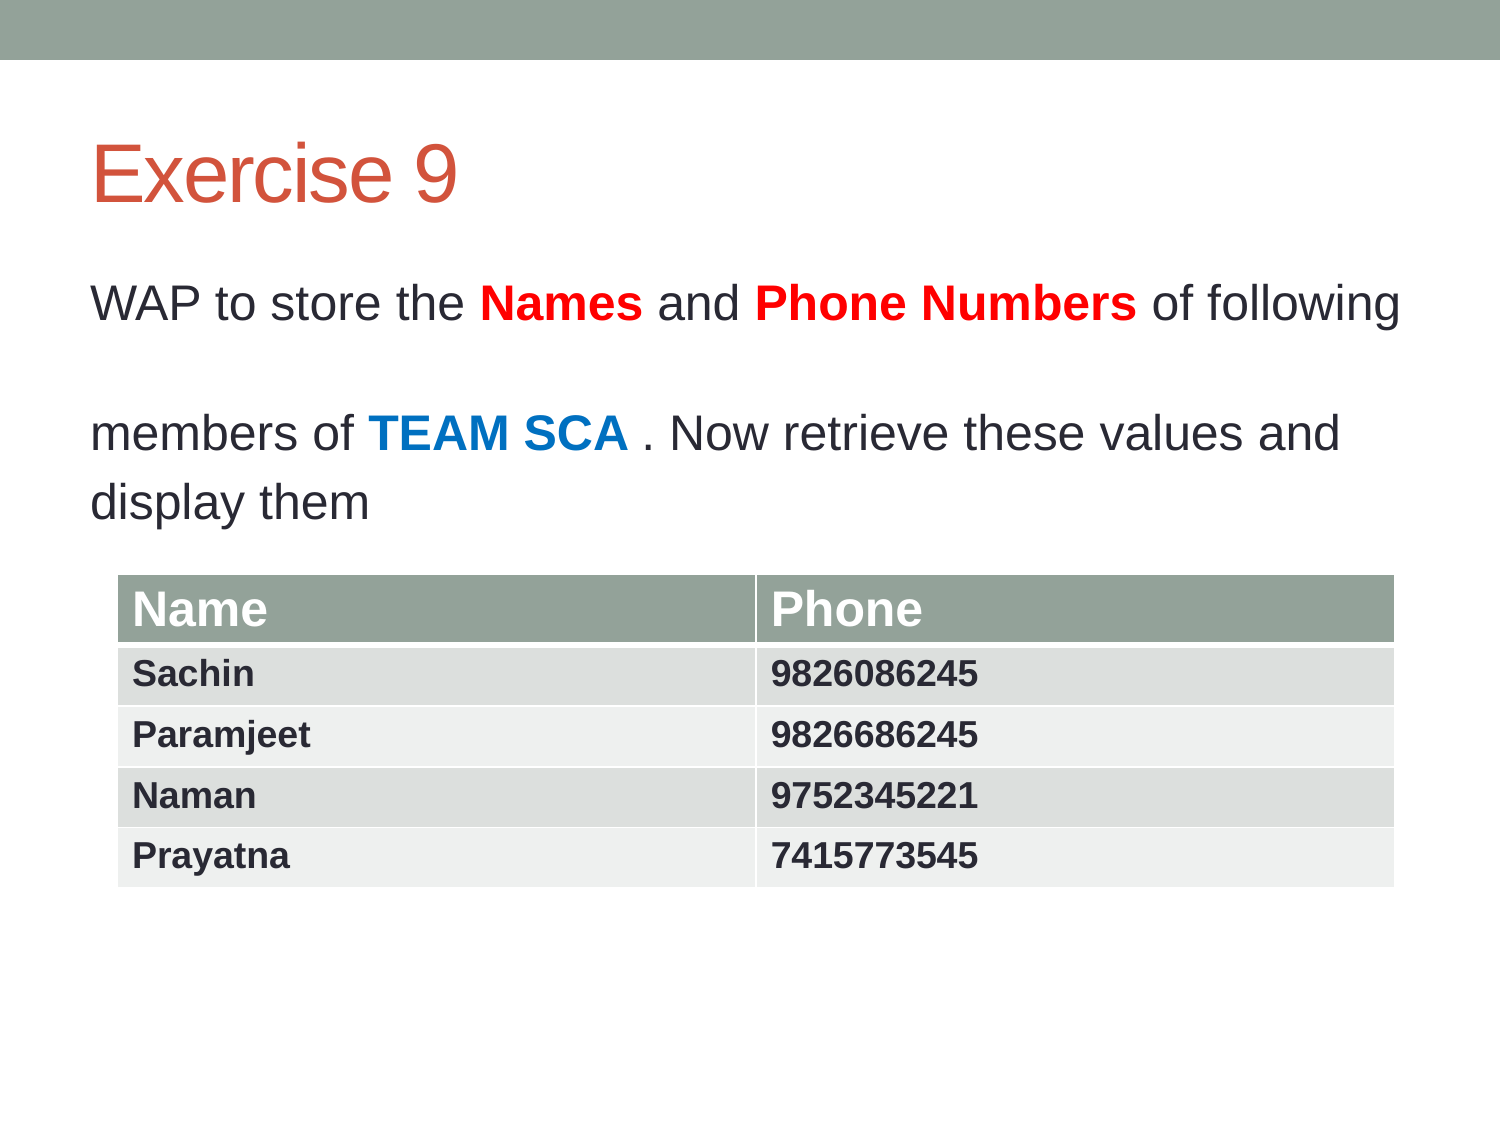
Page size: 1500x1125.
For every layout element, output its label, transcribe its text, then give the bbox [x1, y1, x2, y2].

title Exercise 9 [75, 87, 1425, 250]
table_header Phone [757, 575, 1394, 642]
table_cell Prayatna [118, 828, 755, 887]
table_cell 9826086245 [757, 648, 1394, 705]
table_cell Paramjeet [118, 707, 755, 766]
table_header Name [118, 575, 755, 642]
table_cell Naman [118, 768, 755, 827]
table_cell Sachin [118, 648, 755, 705]
table_cell 9826686245 [757, 707, 1394, 766]
table_cell 7415773545 [757, 828, 1394, 887]
table_cell 9752345221 [757, 768, 1394, 827]
list WAP to store the Names and Phone Numbers of following members of TEAM SCA . Now retrieve these values and display them [75, 262, 1425, 1063]
